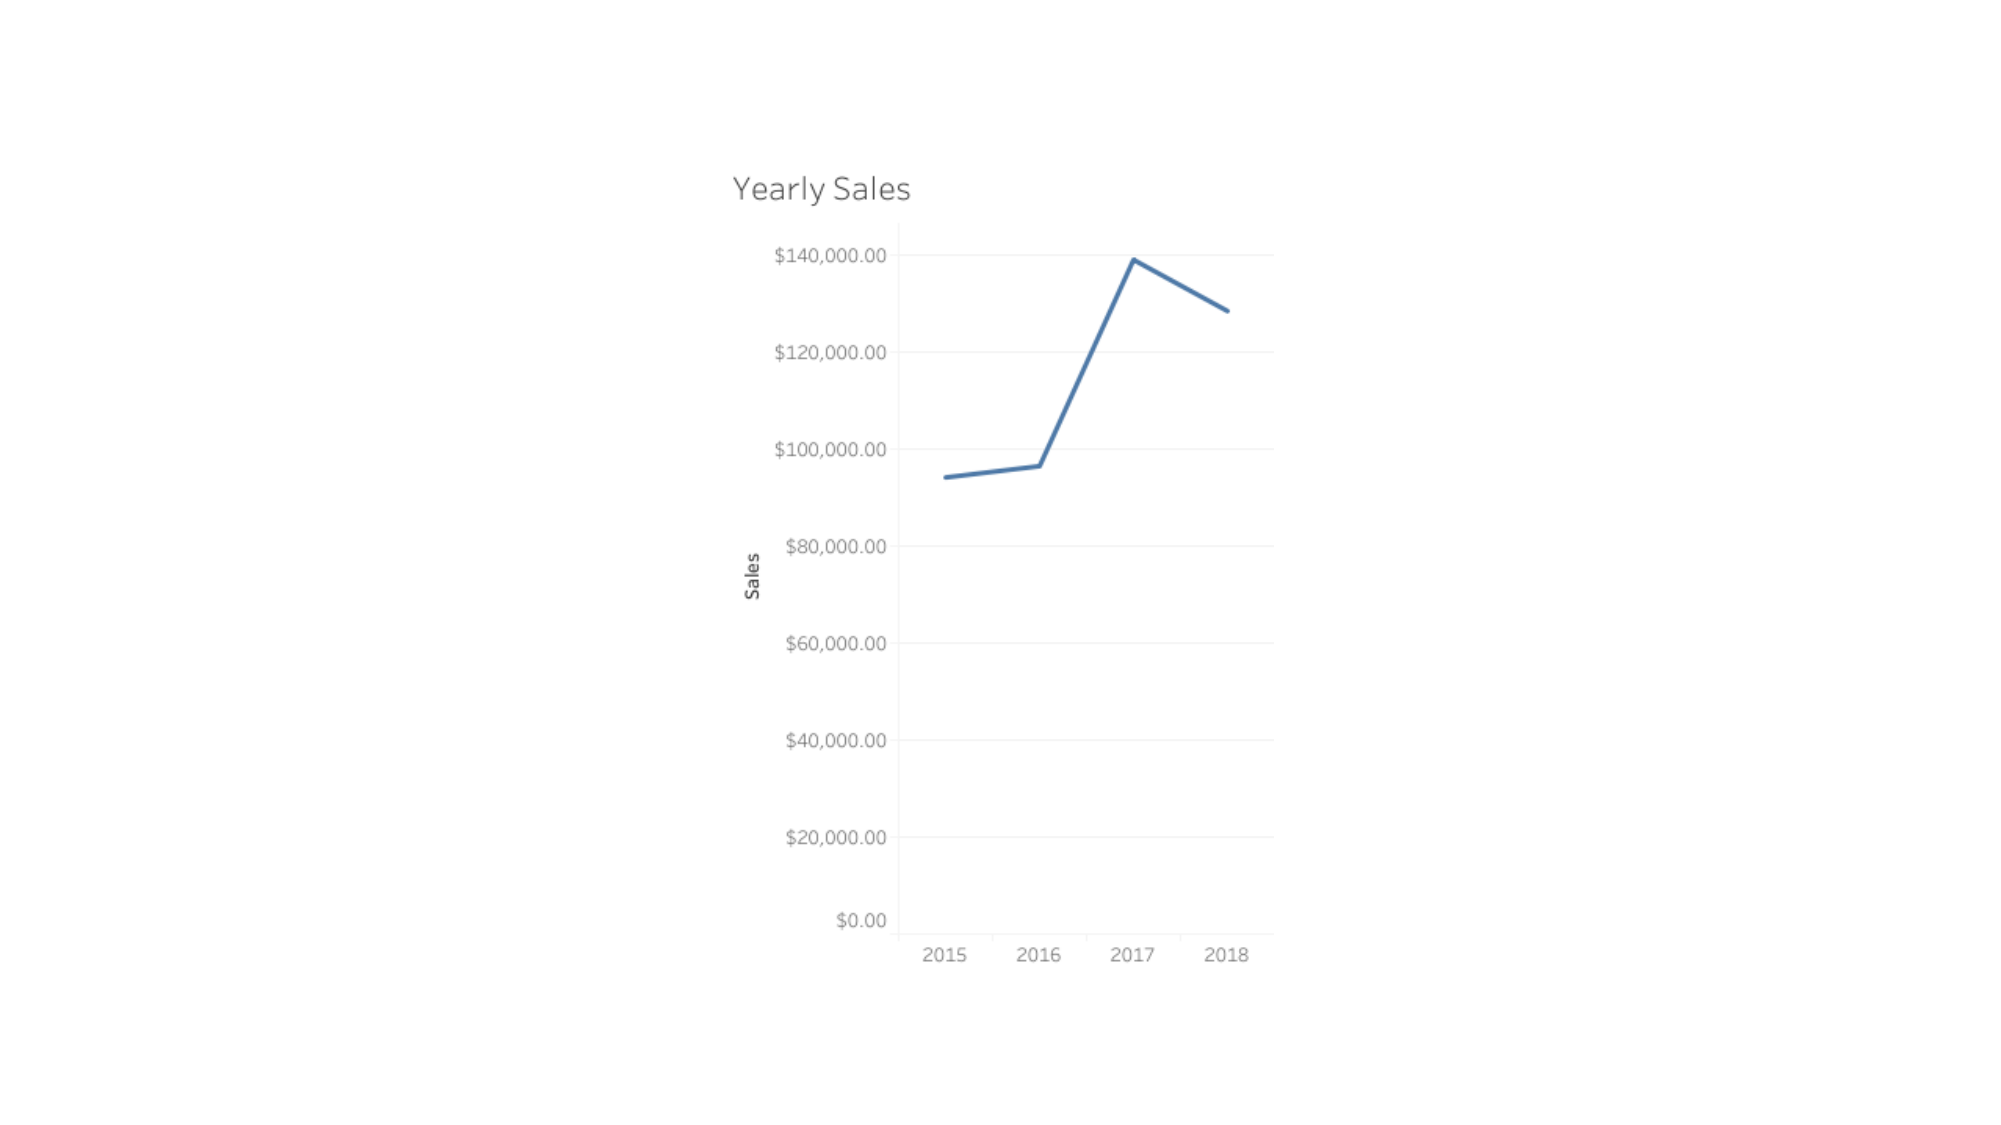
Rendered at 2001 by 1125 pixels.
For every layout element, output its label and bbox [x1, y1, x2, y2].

picture [726, 156, 1274, 968]
